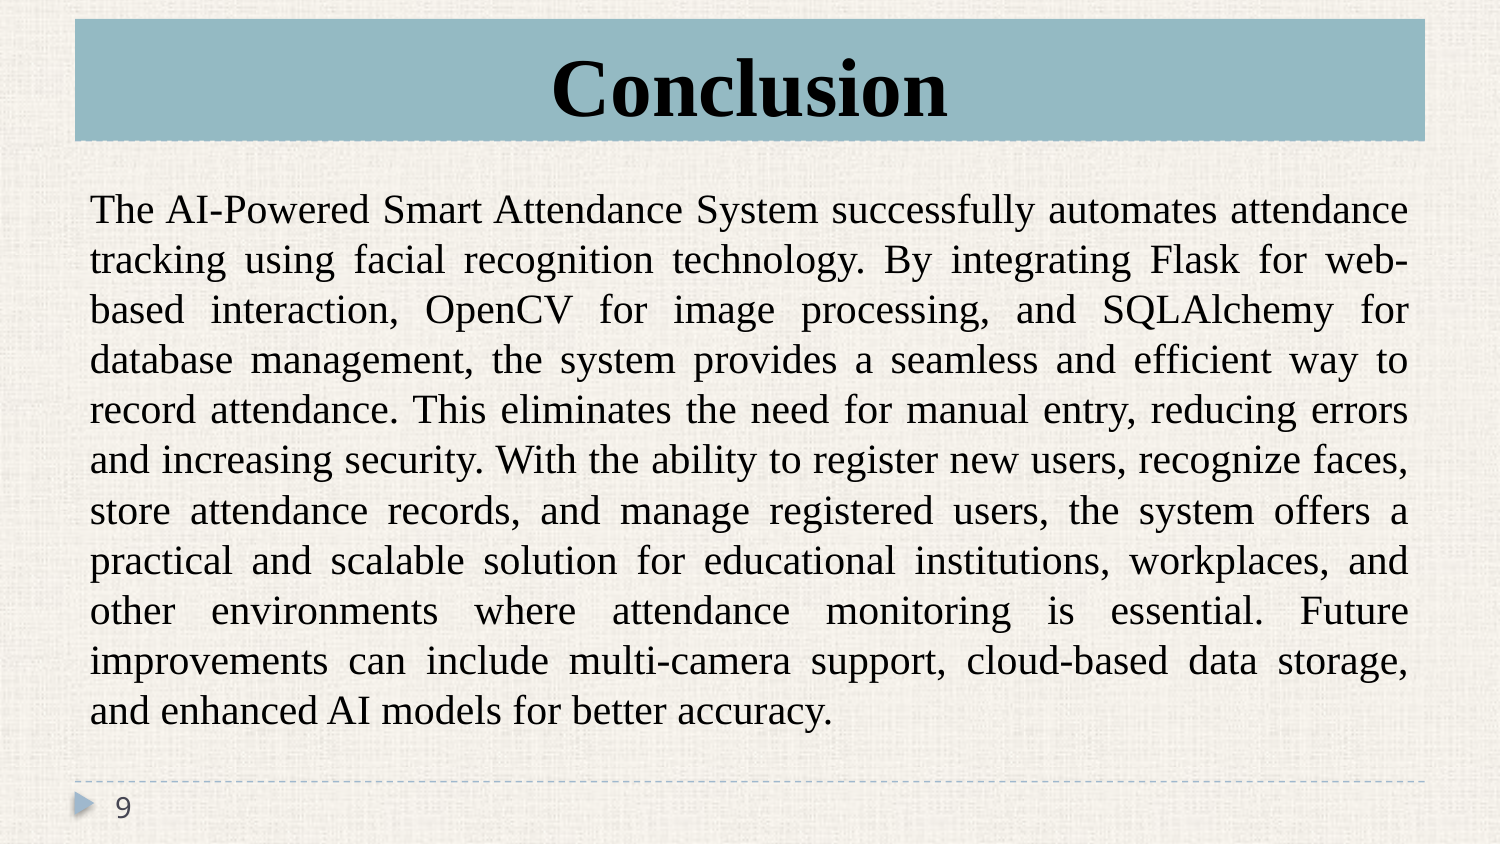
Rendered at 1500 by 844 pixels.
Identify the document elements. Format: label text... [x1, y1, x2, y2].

title Conclusion [75, 18, 1425, 141]
list The AI-Powered Smart Attendance System successfully automates attendance tracking using facial recognition technology. By integrating Flask for web-based interaction, OpenCV for image processing, and SQLAlchemy for database management, the system provides a seamless and efficient way to record attendance. This eliminates the need for manual entry, reducing errors and increasing security. With the ability to register new users, recognize faces, store attendance records, and manage registered users, the system offers a practical and scalable solution for educational institutions, workplaces, and other environments where attendance monitoring is essential. Future improvements can include multi-camera support, cloud-based data storage, and enhanced AI models for better accuracy. [75, 174, 1425, 782]
slide_number 9 [100, 782, 426, 827]
